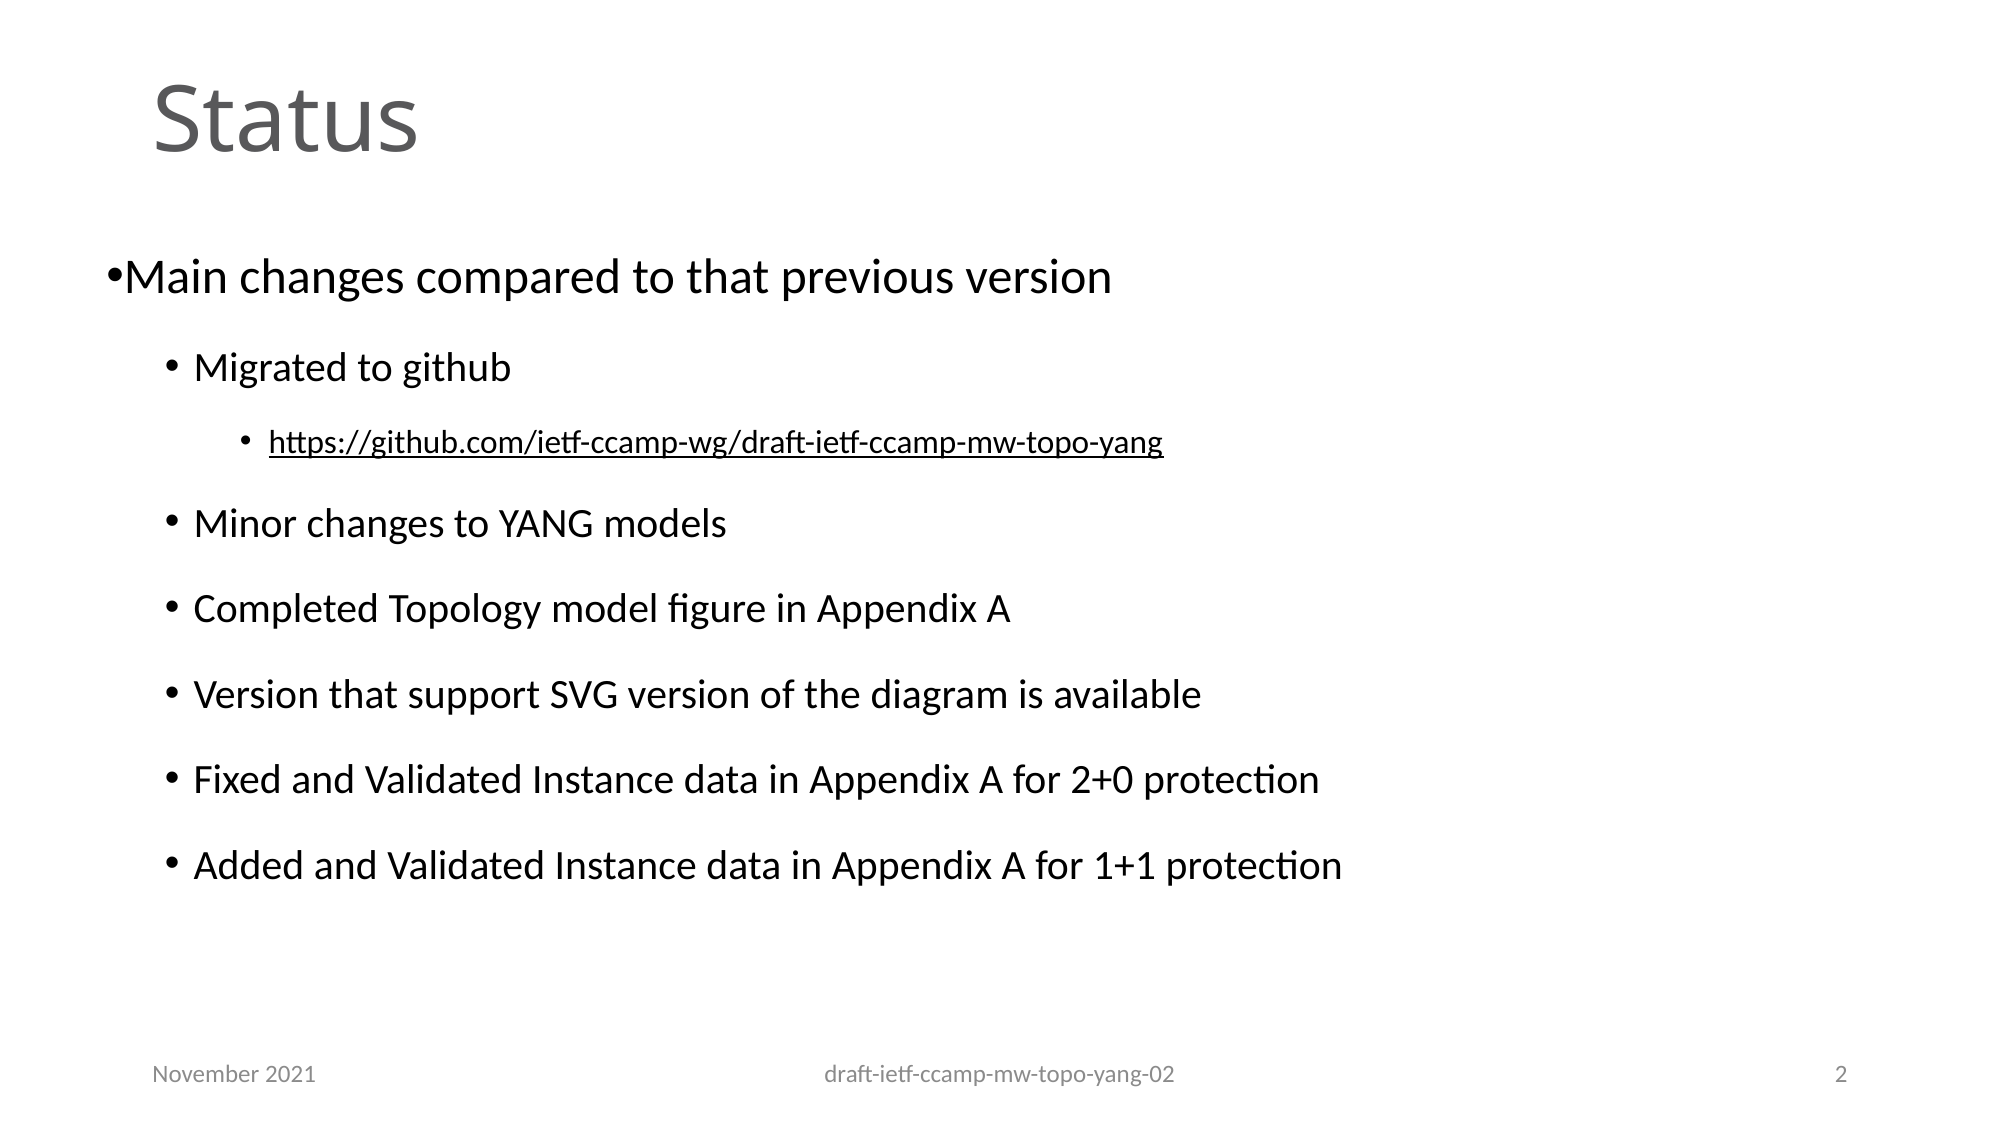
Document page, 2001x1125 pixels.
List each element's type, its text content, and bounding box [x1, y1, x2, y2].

list Main changes compared to that previous version Migrated to github https://github.com/ietf-ccamp-wg/draft-ietf-ccamp-mw-topo-yang Minor changes to YANG models Completed Topology model figure in Appendix A Version that support SVG version of the diagram is available Fixed and Validated Instance data in Appendix A for 2+0 protection Added and Validated Instance data in Appendix A for 1+1 protection [91, 242, 1948, 1022]
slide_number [137, 1042, 588, 1103]
title Status [137, 12, 1863, 231]
slide_number 2 [1412, 1042, 1863, 1103]
footer draft-ietf-ccamp-mw-topo-yang-02 [662, 1042, 1338, 1103]
